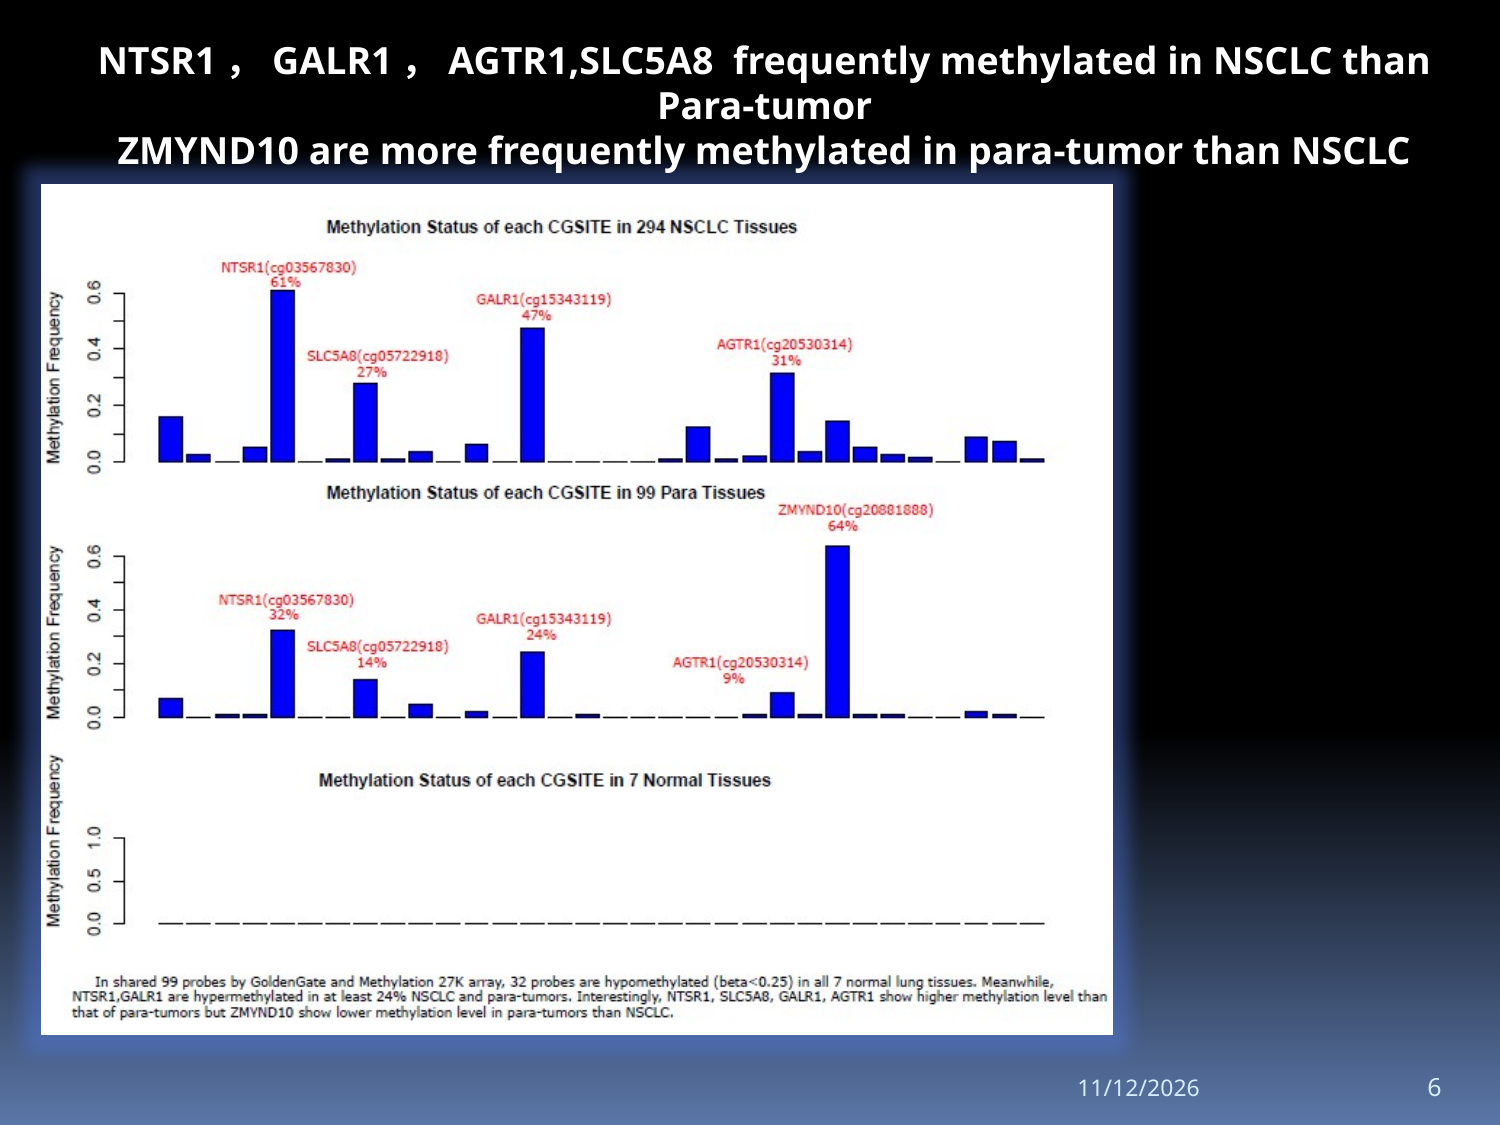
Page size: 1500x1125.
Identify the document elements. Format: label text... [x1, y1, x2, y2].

slide_number 6 [1413, 1052, 1488, 1113]
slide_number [1062, 1052, 1413, 1113]
picture [40, 183, 1113, 1036]
text_box NTSR1，GALR1，AGTR1,SLC5A8 frequently methylated in NSCLC than Para-tumor ZMYND10 are more frequently methylated in para-tumor than NSCLC [53, 29, 1477, 180]
